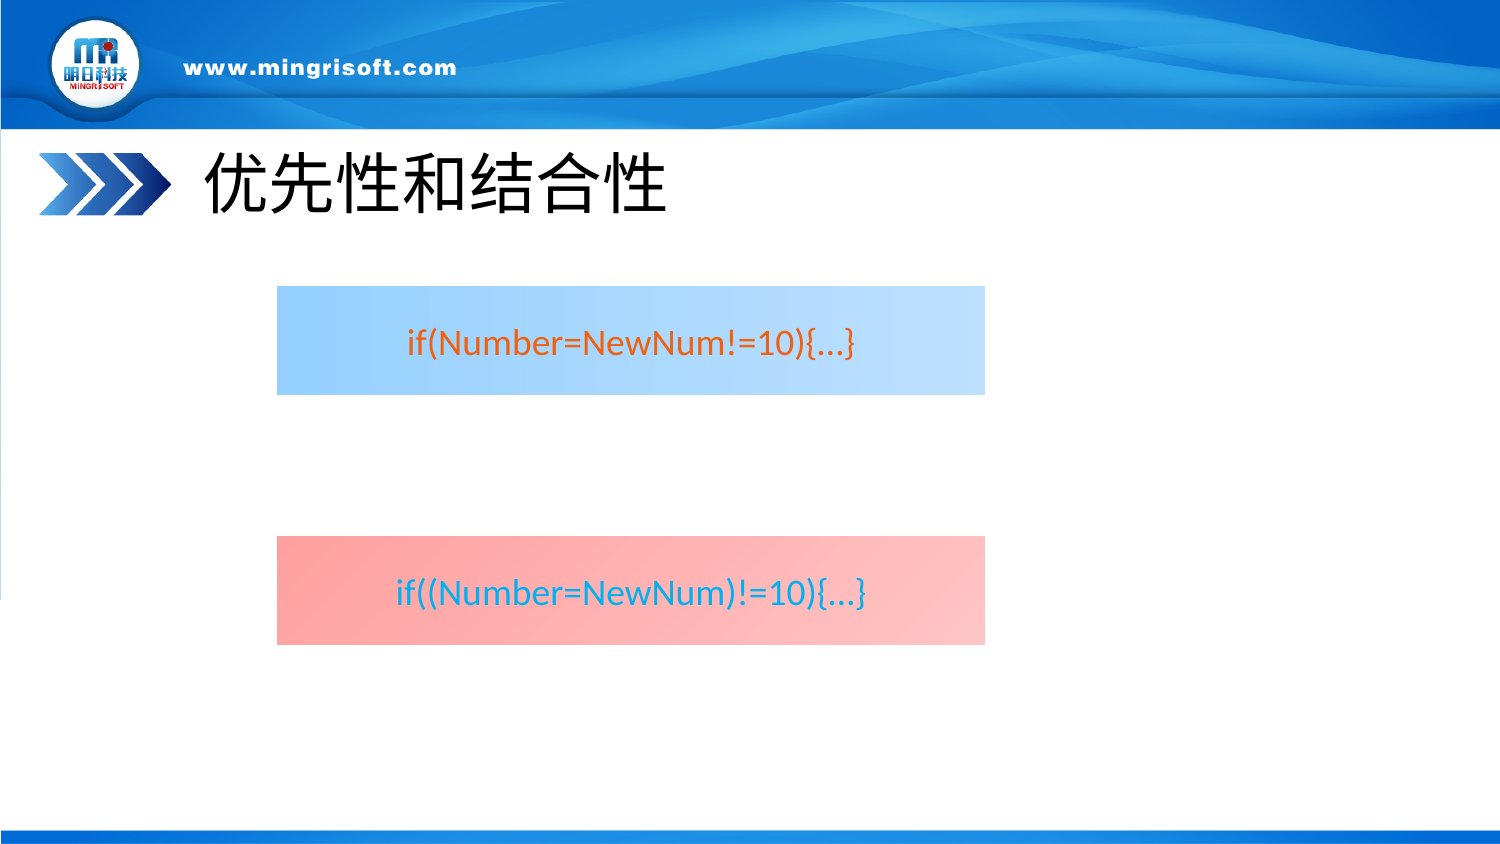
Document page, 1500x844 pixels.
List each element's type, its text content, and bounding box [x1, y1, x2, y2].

text_box if((Number=NewNum)!=10){…} [273, 532, 990, 649]
picture [0, 0, 1500, 844]
text_box 优先性和结合性 [187, 134, 1100, 235]
text_box if(Number=NewNum!=10){…} [273, 282, 990, 399]
